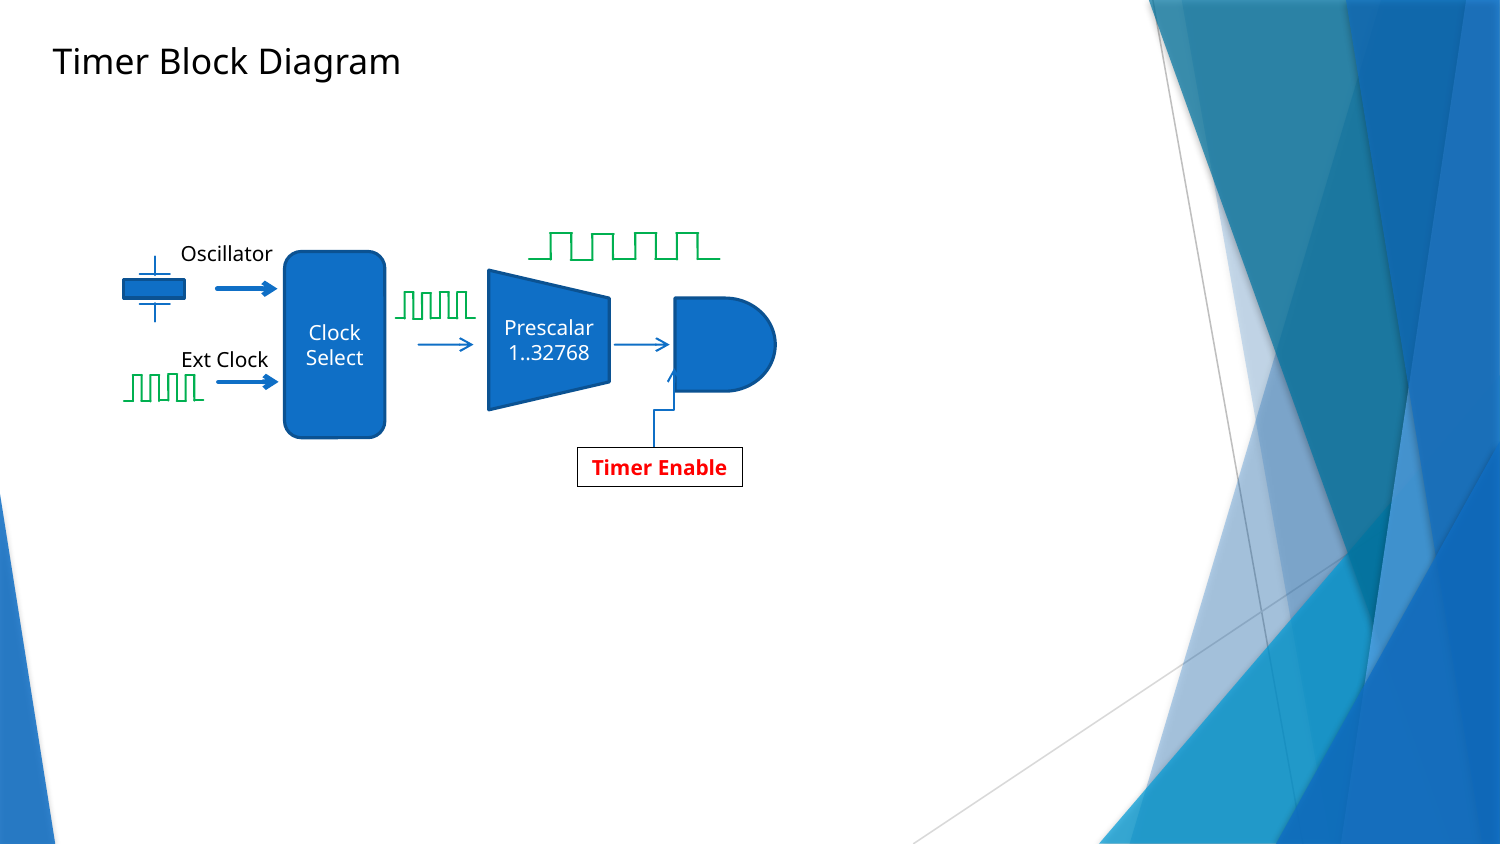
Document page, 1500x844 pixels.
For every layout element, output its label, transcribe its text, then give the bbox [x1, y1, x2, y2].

text_box Oscillator [165, 232, 288, 273]
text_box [528, 232, 721, 261]
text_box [621, 399, 707, 421]
text_box Ext Clock [166, 339, 284, 379]
text_box [673, 296, 777, 393]
text_box Timer Block Diagram [37, 32, 417, 90]
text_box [395, 291, 476, 320]
text_box Clock Select [282, 249, 387, 440]
text_box Prescalar 1..32768 [487, 268, 611, 412]
text_box Timer Enable [577, 447, 743, 487]
text_box [122, 278, 186, 300]
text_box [123, 373, 204, 402]
